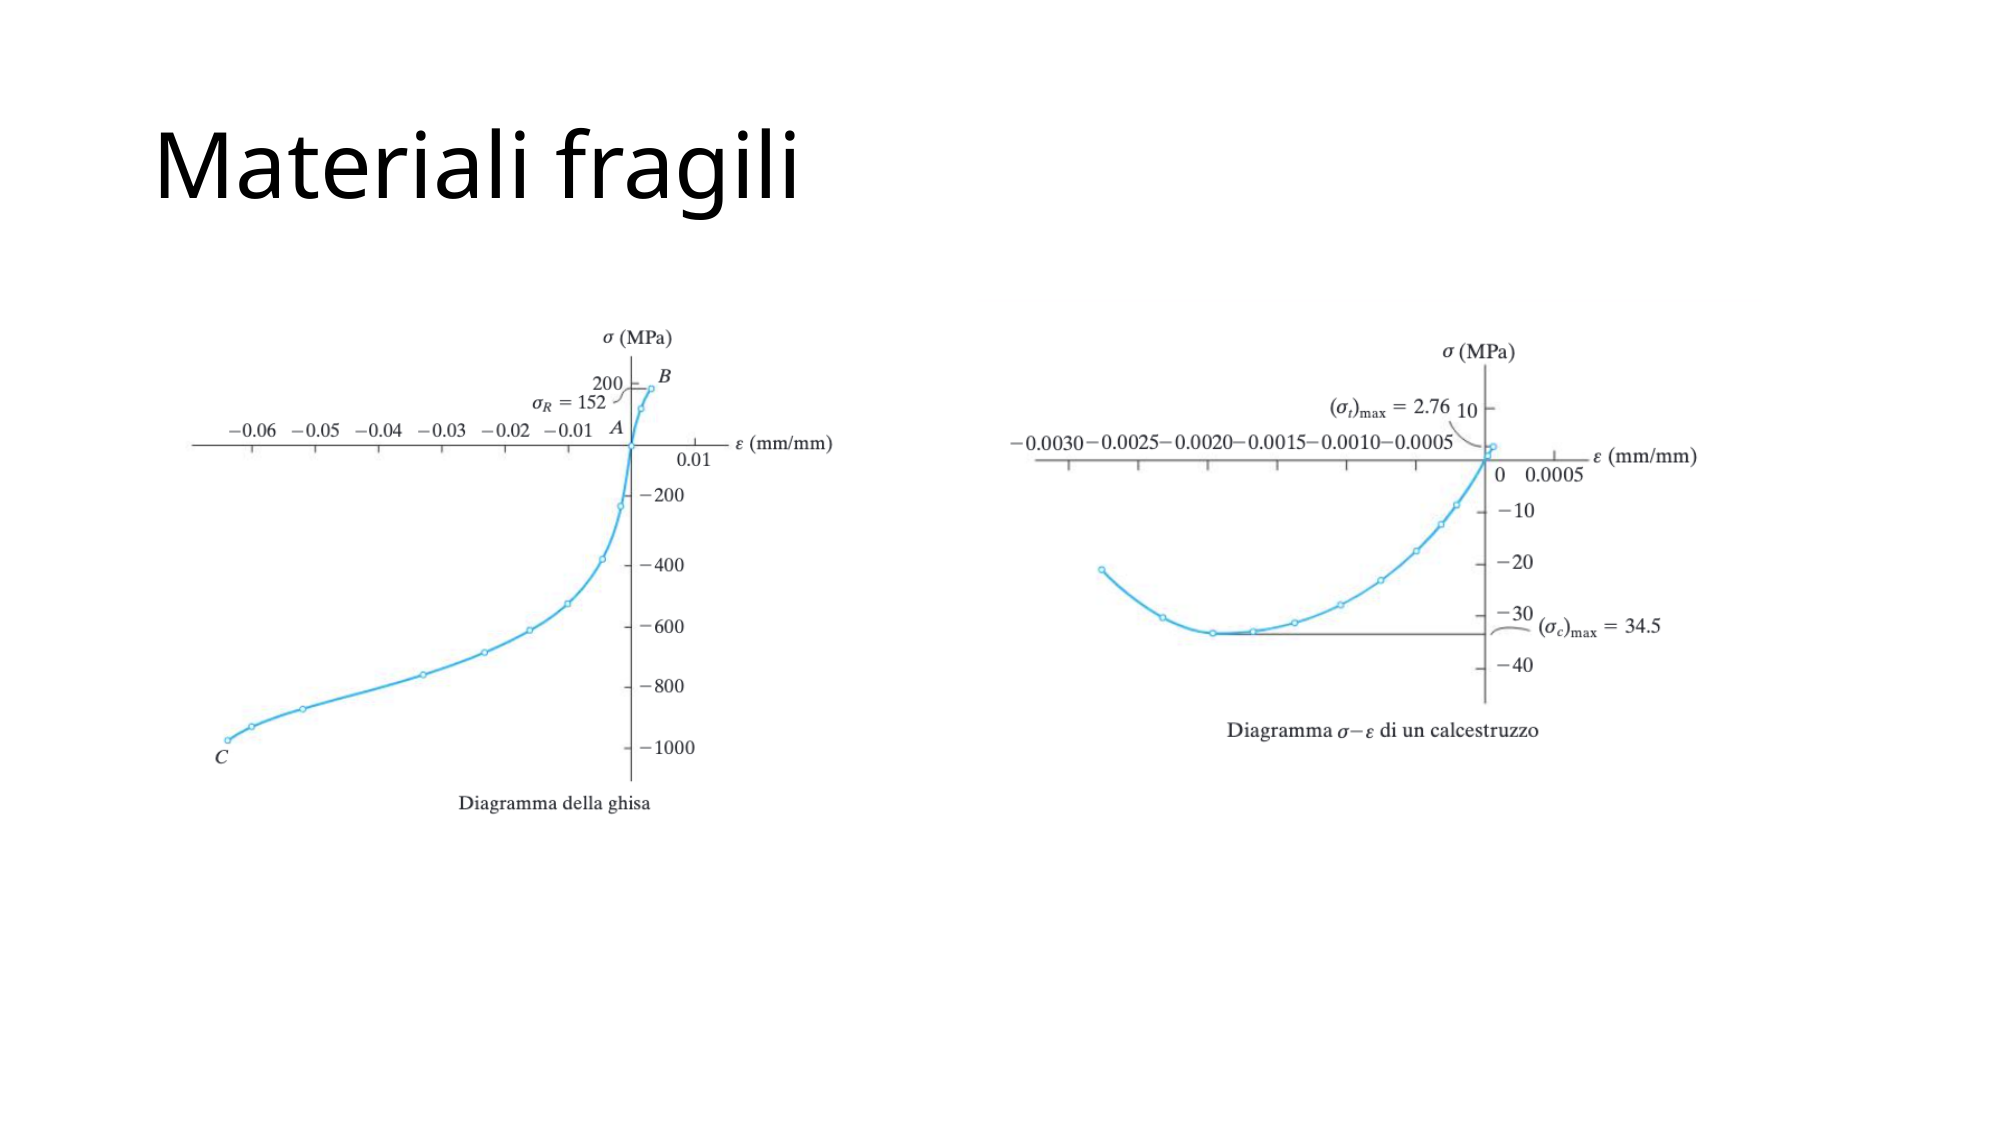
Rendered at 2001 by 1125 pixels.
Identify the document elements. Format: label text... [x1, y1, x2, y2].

picture [977, 299, 1762, 756]
title Materiali fragili [137, 59, 1863, 278]
picture [154, 299, 868, 825]
